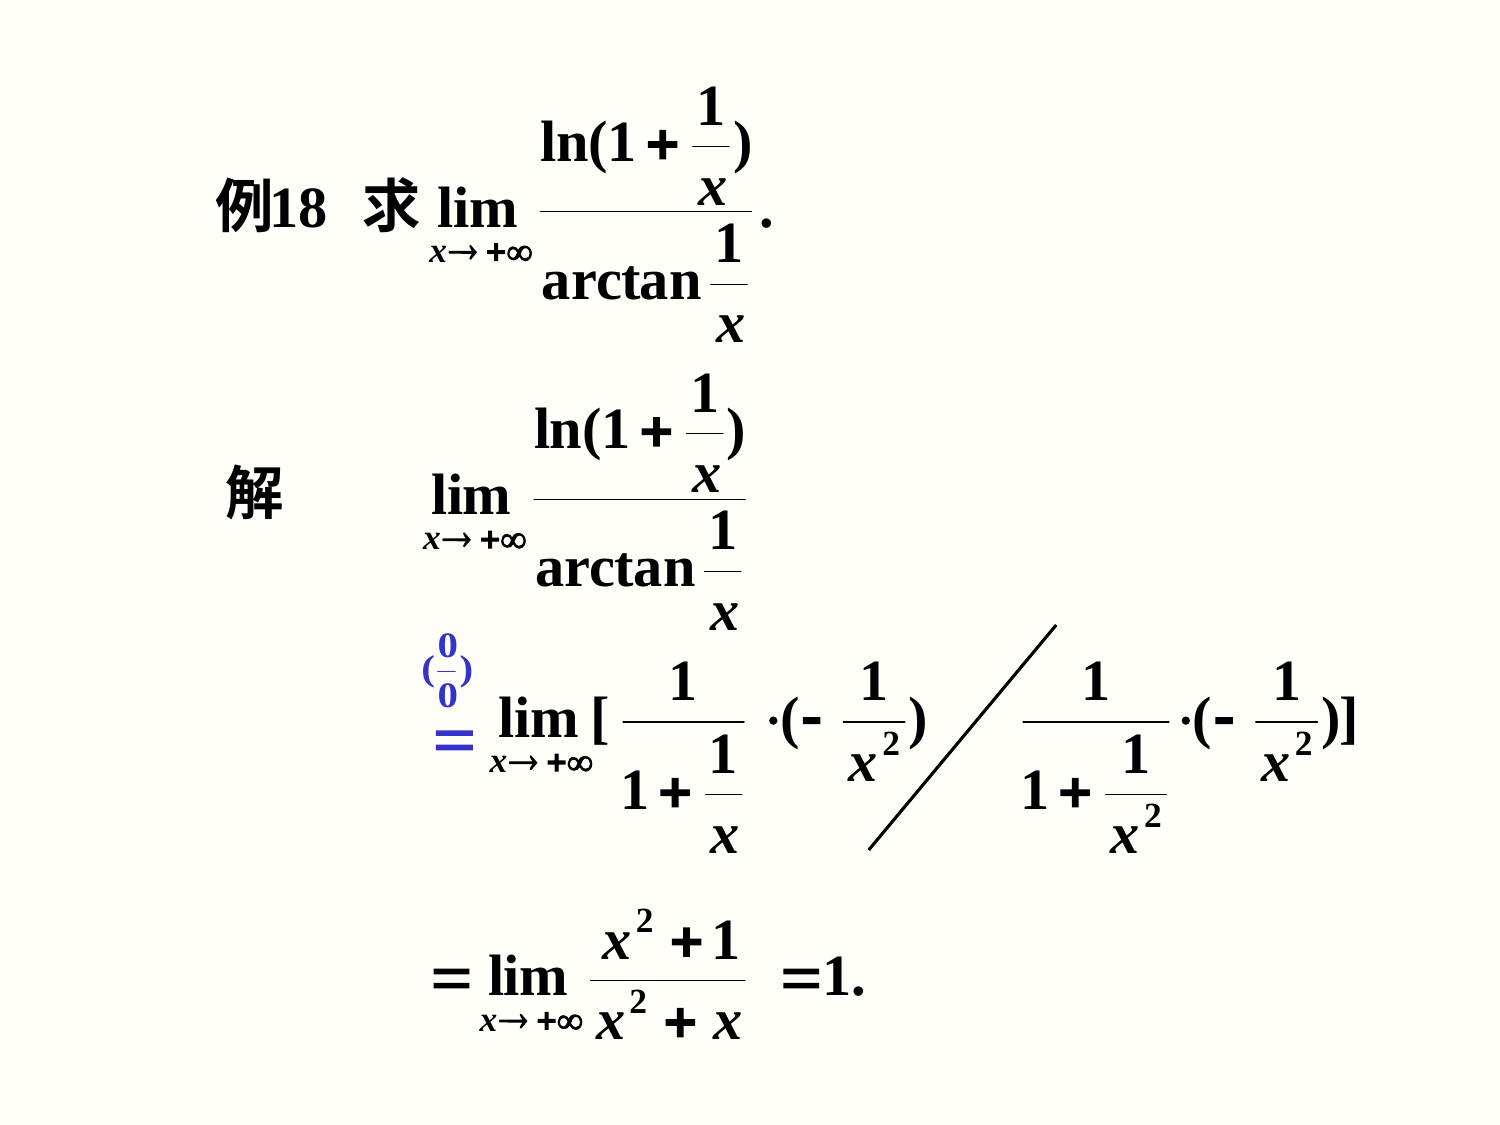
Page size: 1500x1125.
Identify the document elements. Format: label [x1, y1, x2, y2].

text_box [424, 899, 750, 1046]
text_box [213, 174, 331, 238]
text_box [362, 74, 775, 350]
text_box [416, 362, 750, 638]
text_box [222, 462, 288, 525]
text_box [1018, 649, 1175, 861]
text_box [1168, 649, 1359, 788]
text_box [618, 649, 751, 861]
text_box [483, 687, 613, 780]
text_box [418, 624, 473, 761]
text_box [756, 649, 932, 788]
text_box [774, 949, 869, 1003]
